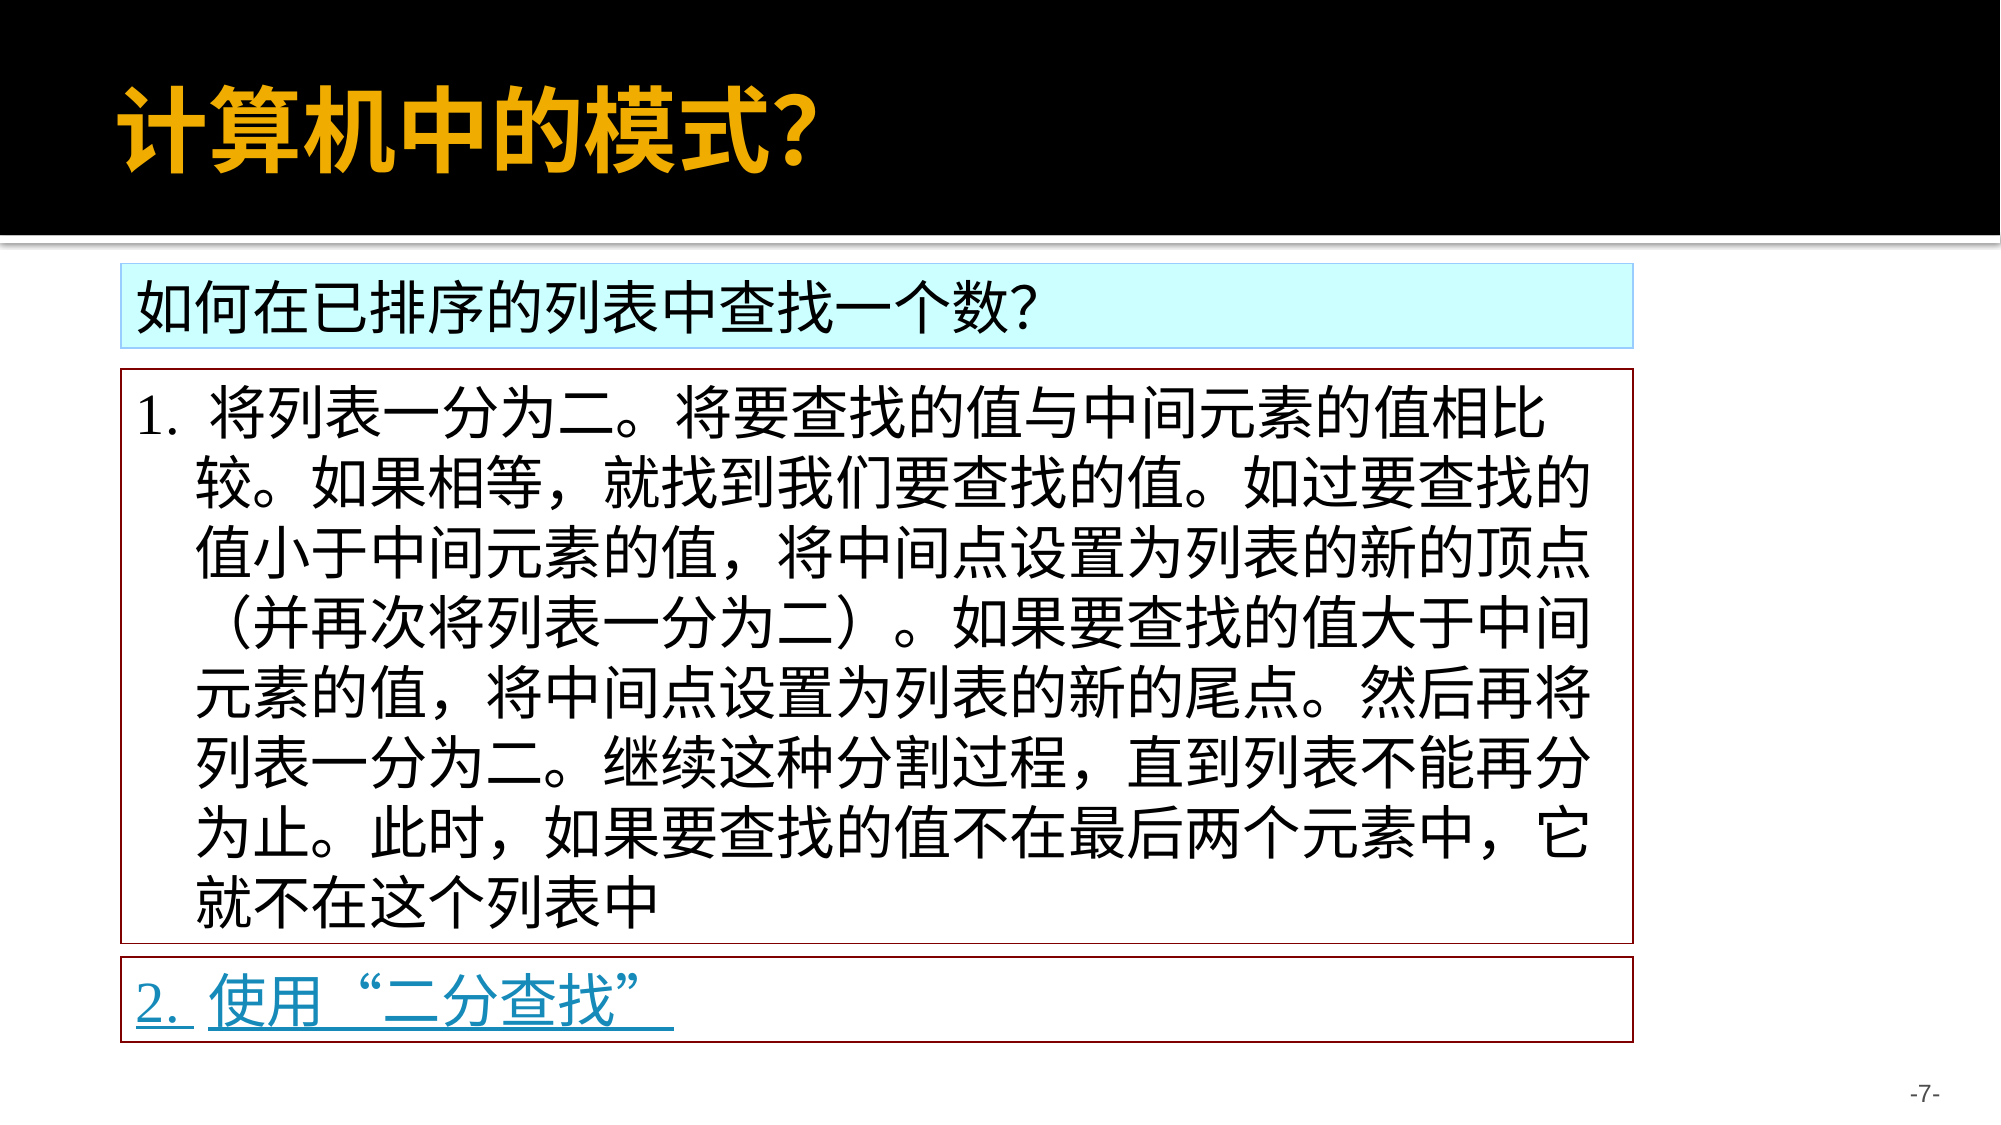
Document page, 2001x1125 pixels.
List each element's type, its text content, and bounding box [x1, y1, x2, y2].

text_box 如何在已排序的列表中查找一个数？ [121, 263, 1633, 349]
slide_number -7- [1794, 1062, 1955, 1108]
title 计算机中的模式？ [99, 25, 1900, 231]
text_box 1. 将列表一分为二。将要查找的值与中间元素的值相比较。如果相等，就找到我们要查找的值。如过要查找的值小于中间元素的值，将中间点设置为列表的新的顶点（并再次将列表一分为二）。如果要查找的值大于中间元素的值，将中间点设置为列表的新的尾点。然后再将列表一分为二。继续这种分割过程，直到列表不能再分为止。此时，如果要查找的值不在最后两个元素中，它就不在这个列表中 [121, 369, 1633, 944]
text_box 2. 使用“二分查找” [121, 957, 1633, 1042]
